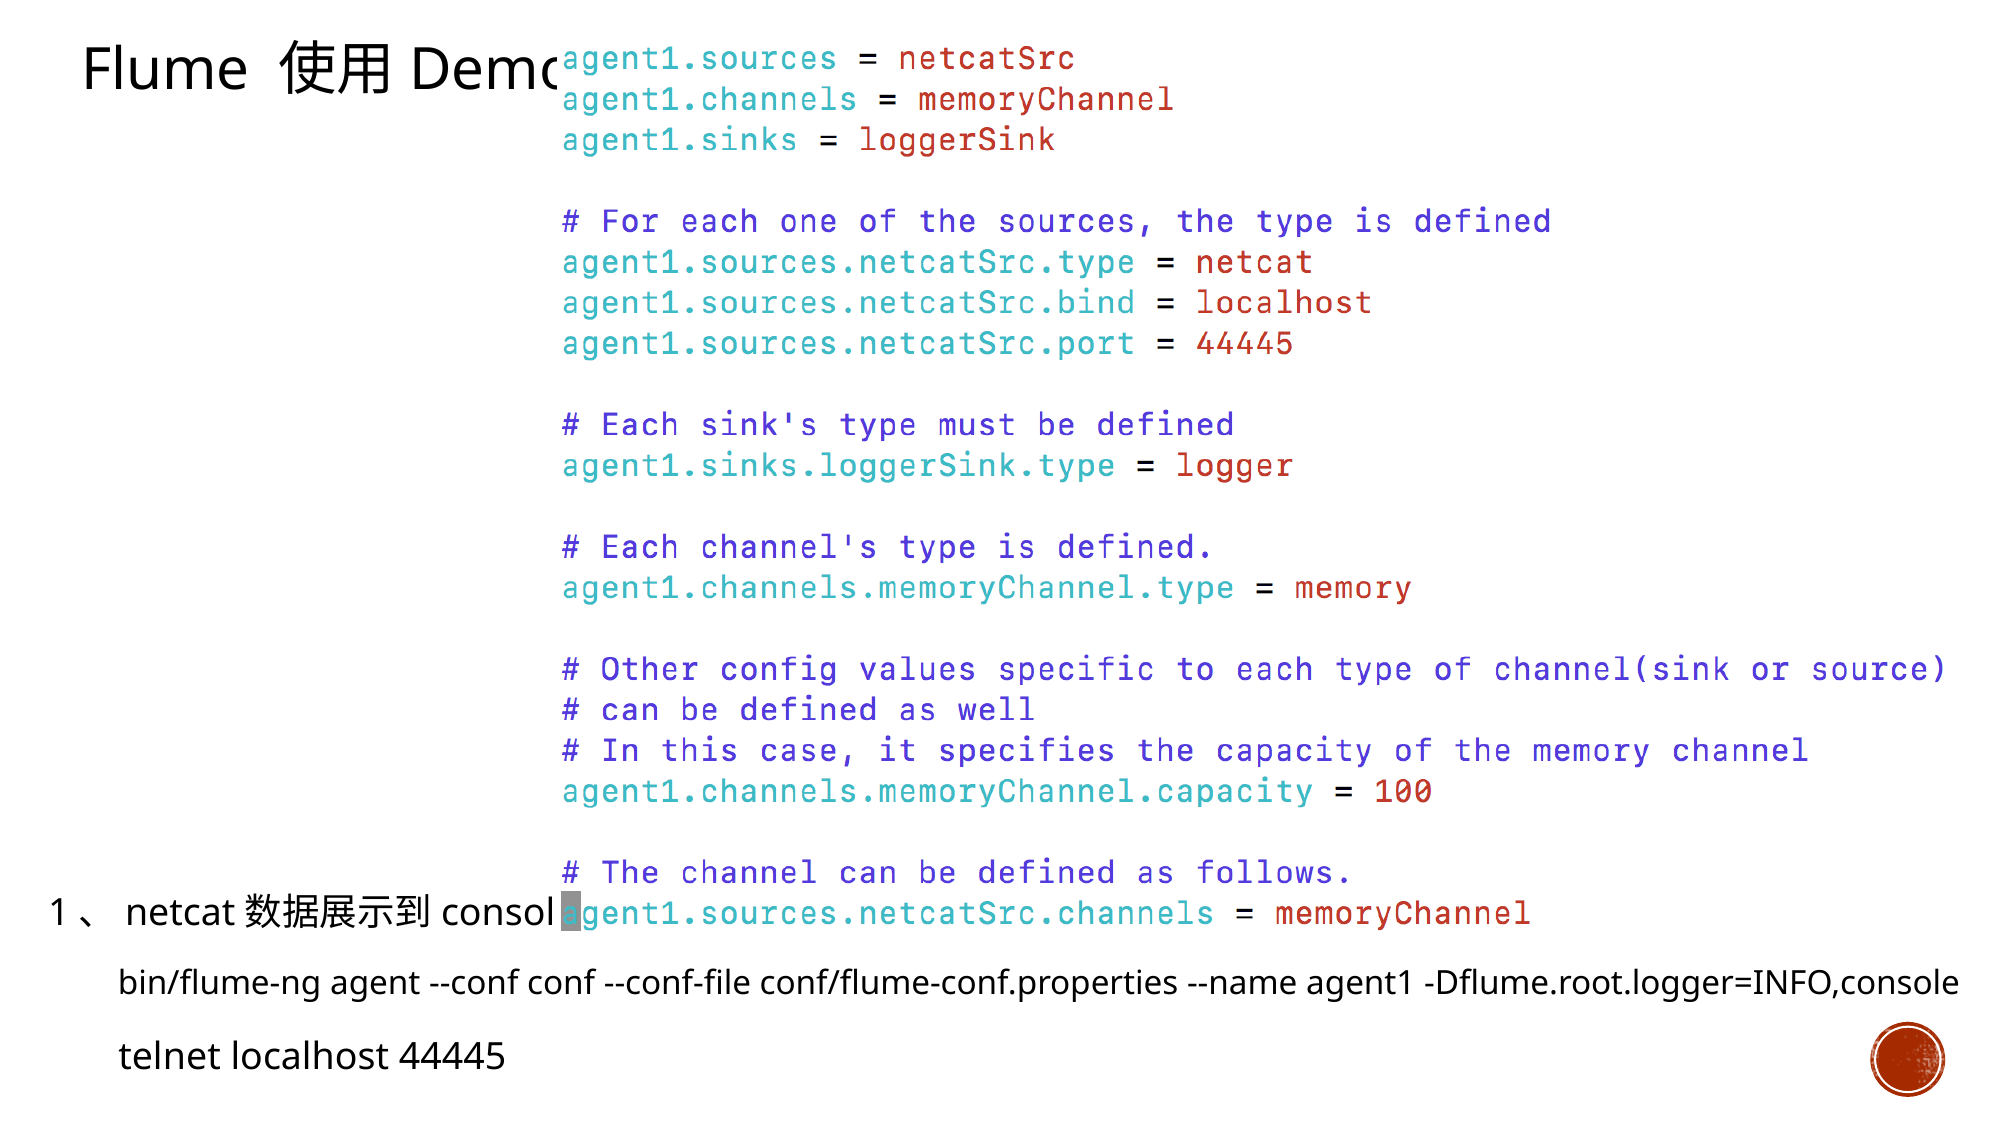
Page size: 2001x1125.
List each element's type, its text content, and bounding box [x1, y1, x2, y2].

text_box Flume 使用Demo [66, 23, 602, 109]
text_box bin/flume-ng agent --conf conf --conf-file conf/flume-conf.properties --name agent1 -Dflume.root.logger=INFO,console [103, 954, 1978, 1009]
text_box telnet localhost 44445 [103, 1024, 522, 1085]
text_box 1、netcat数据展示到console [33, 880, 556, 941]
picture [557, 26, 1972, 955]
